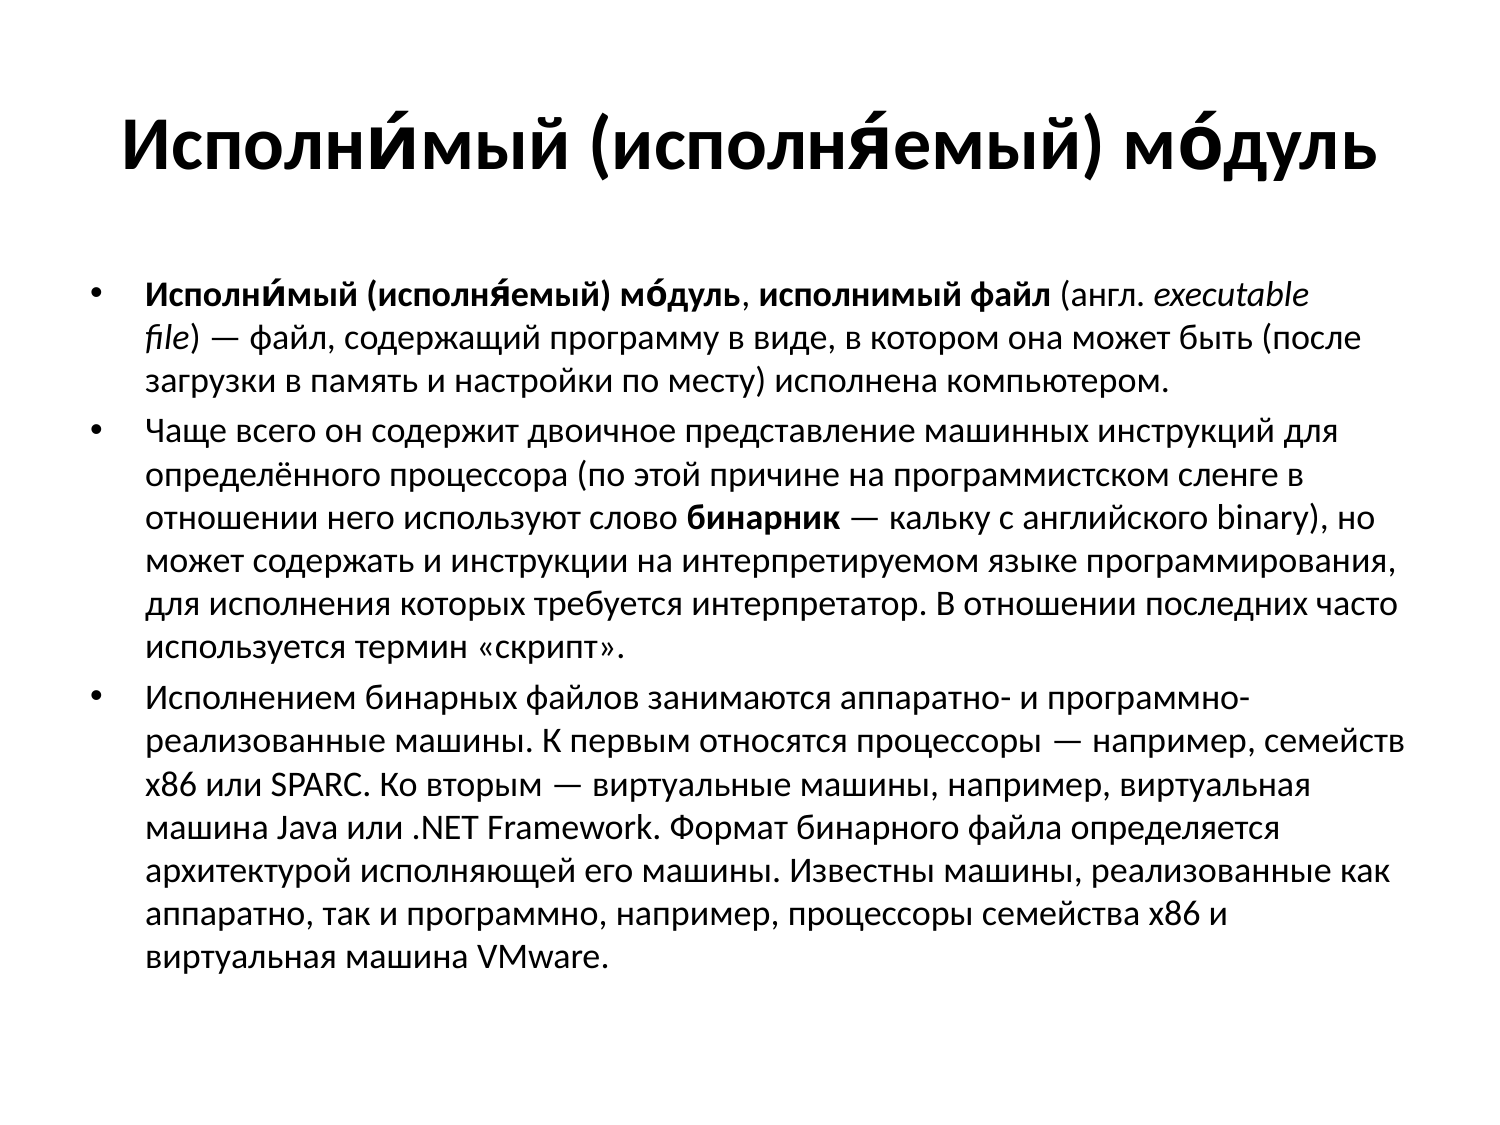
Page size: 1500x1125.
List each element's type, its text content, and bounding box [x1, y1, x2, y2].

list Исполни́мый (исполня́емый) мо́дуль, исполнимый файл (англ. executable file) — файл, содержащий программу в виде, в котором она может быть (после загрузки в память и настройки по месту) исполнена компьютером. Чаще всего он содержит двоичное представление машинных инструкций для определённого процессора (по этой причине на программистском сленге в отношении него используют слово бинарник — кальку с английского binary), но может содержать и инструкции на интерпретируемом языке программирования, для исполнения которых требуется интерпретатор. В отношении последних часто используется термин «скрипт». Исполнением бинарных файлов занимаются аппаратно- и программно-реализованные машины. К первым относятся процессоры — например, семейств x86 или SPARC. Ко вторым — виртуальные машины, например, виртуальная машина Java или .NET Framework. Формат бинарного файла определяется архитектурой исполняющей его машины. Известны машины, реализованные как аппаратно, так и программно, например, процессоры семейства x86 и виртуальная машина VMware. [75, 262, 1425, 1005]
title Исполни́мый (исполня́емый) мо́дуль [75, 45, 1425, 233]
